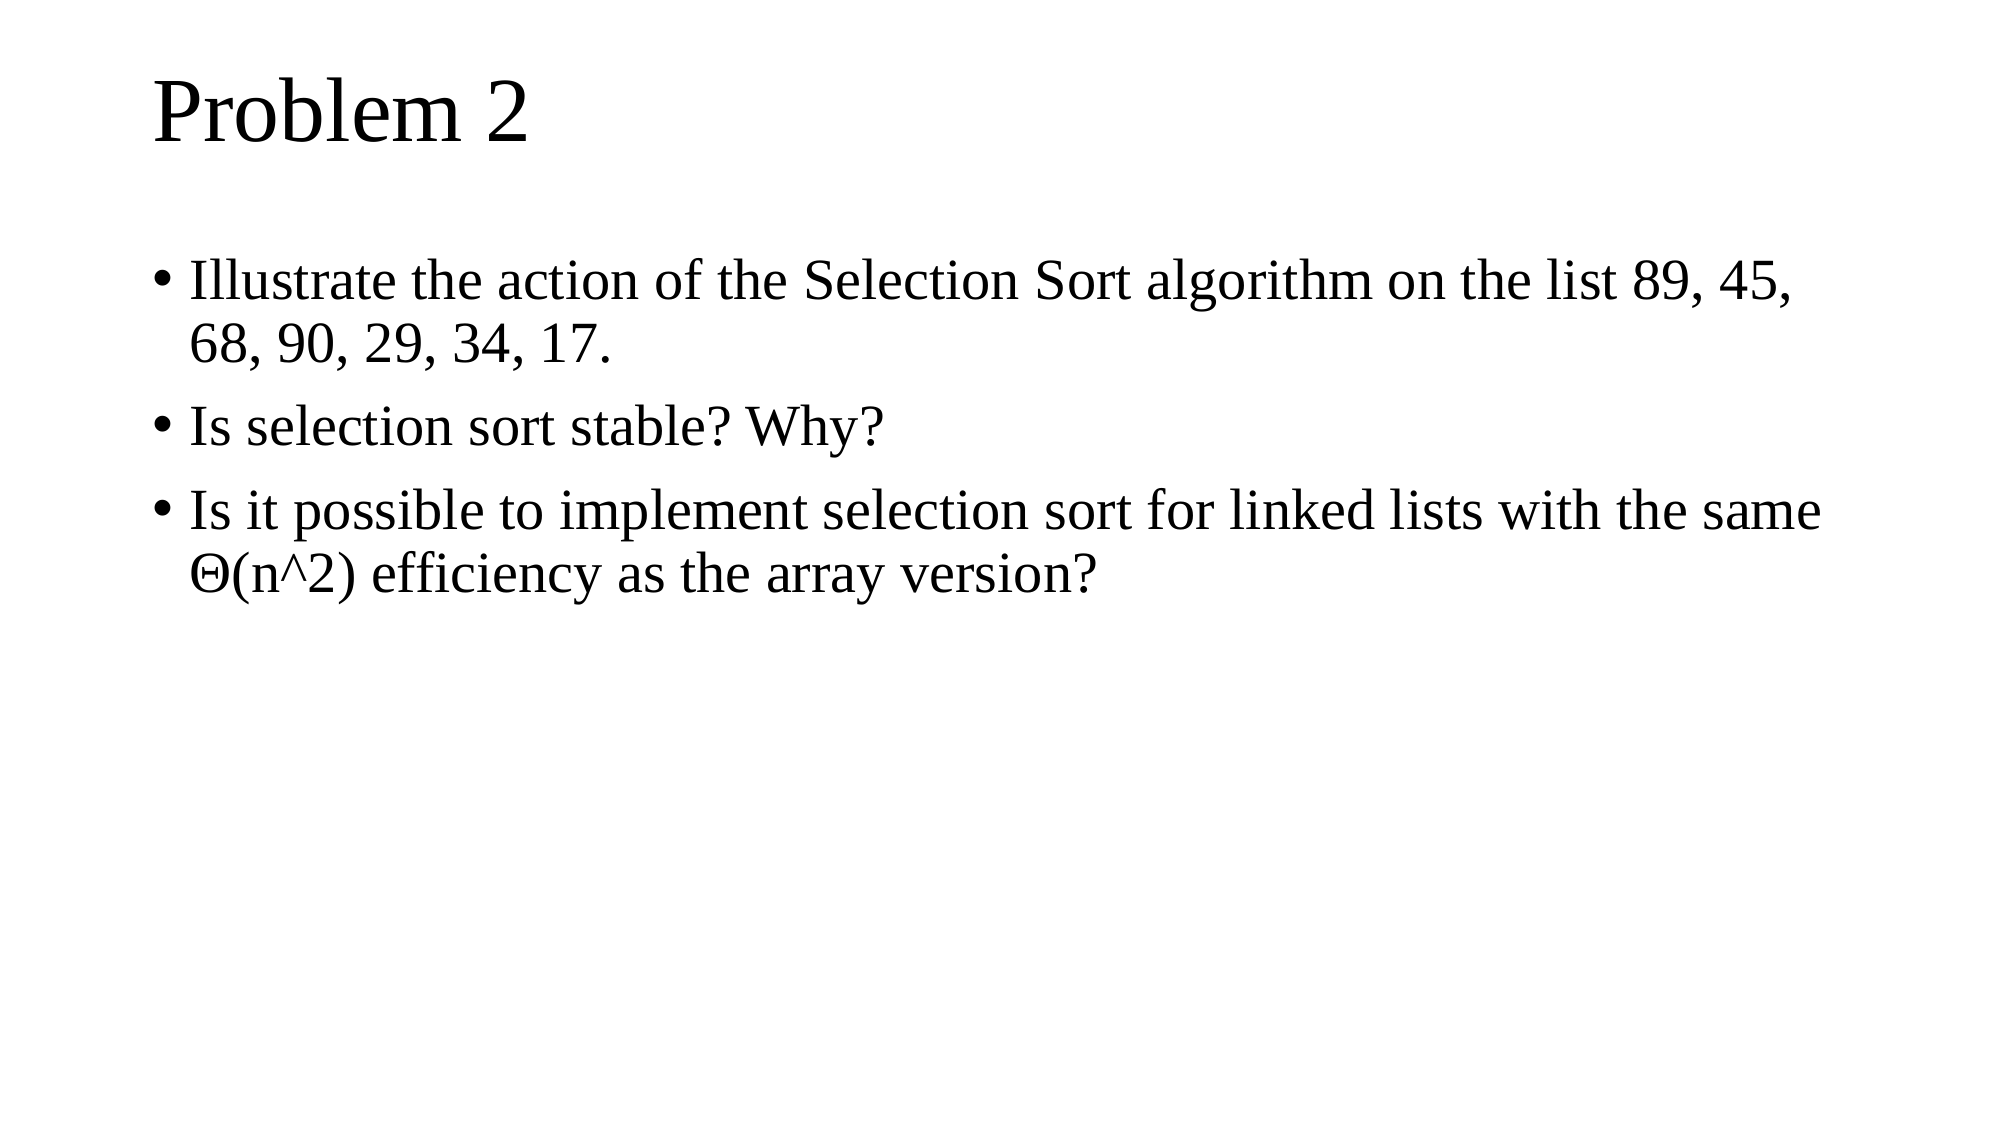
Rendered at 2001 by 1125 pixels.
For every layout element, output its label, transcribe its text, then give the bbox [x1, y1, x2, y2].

title Problem 2 [137, 3, 1863, 221]
list Illustrate the action of the Selection Sort algorithm on the list 89, 45, 68, 90, 29, 34, 17. Is selection sort stable? Why? Is it possible to implement selection sort for linked lists with the same Θ(n^2) efficiency as the array version? [137, 241, 1863, 1014]
